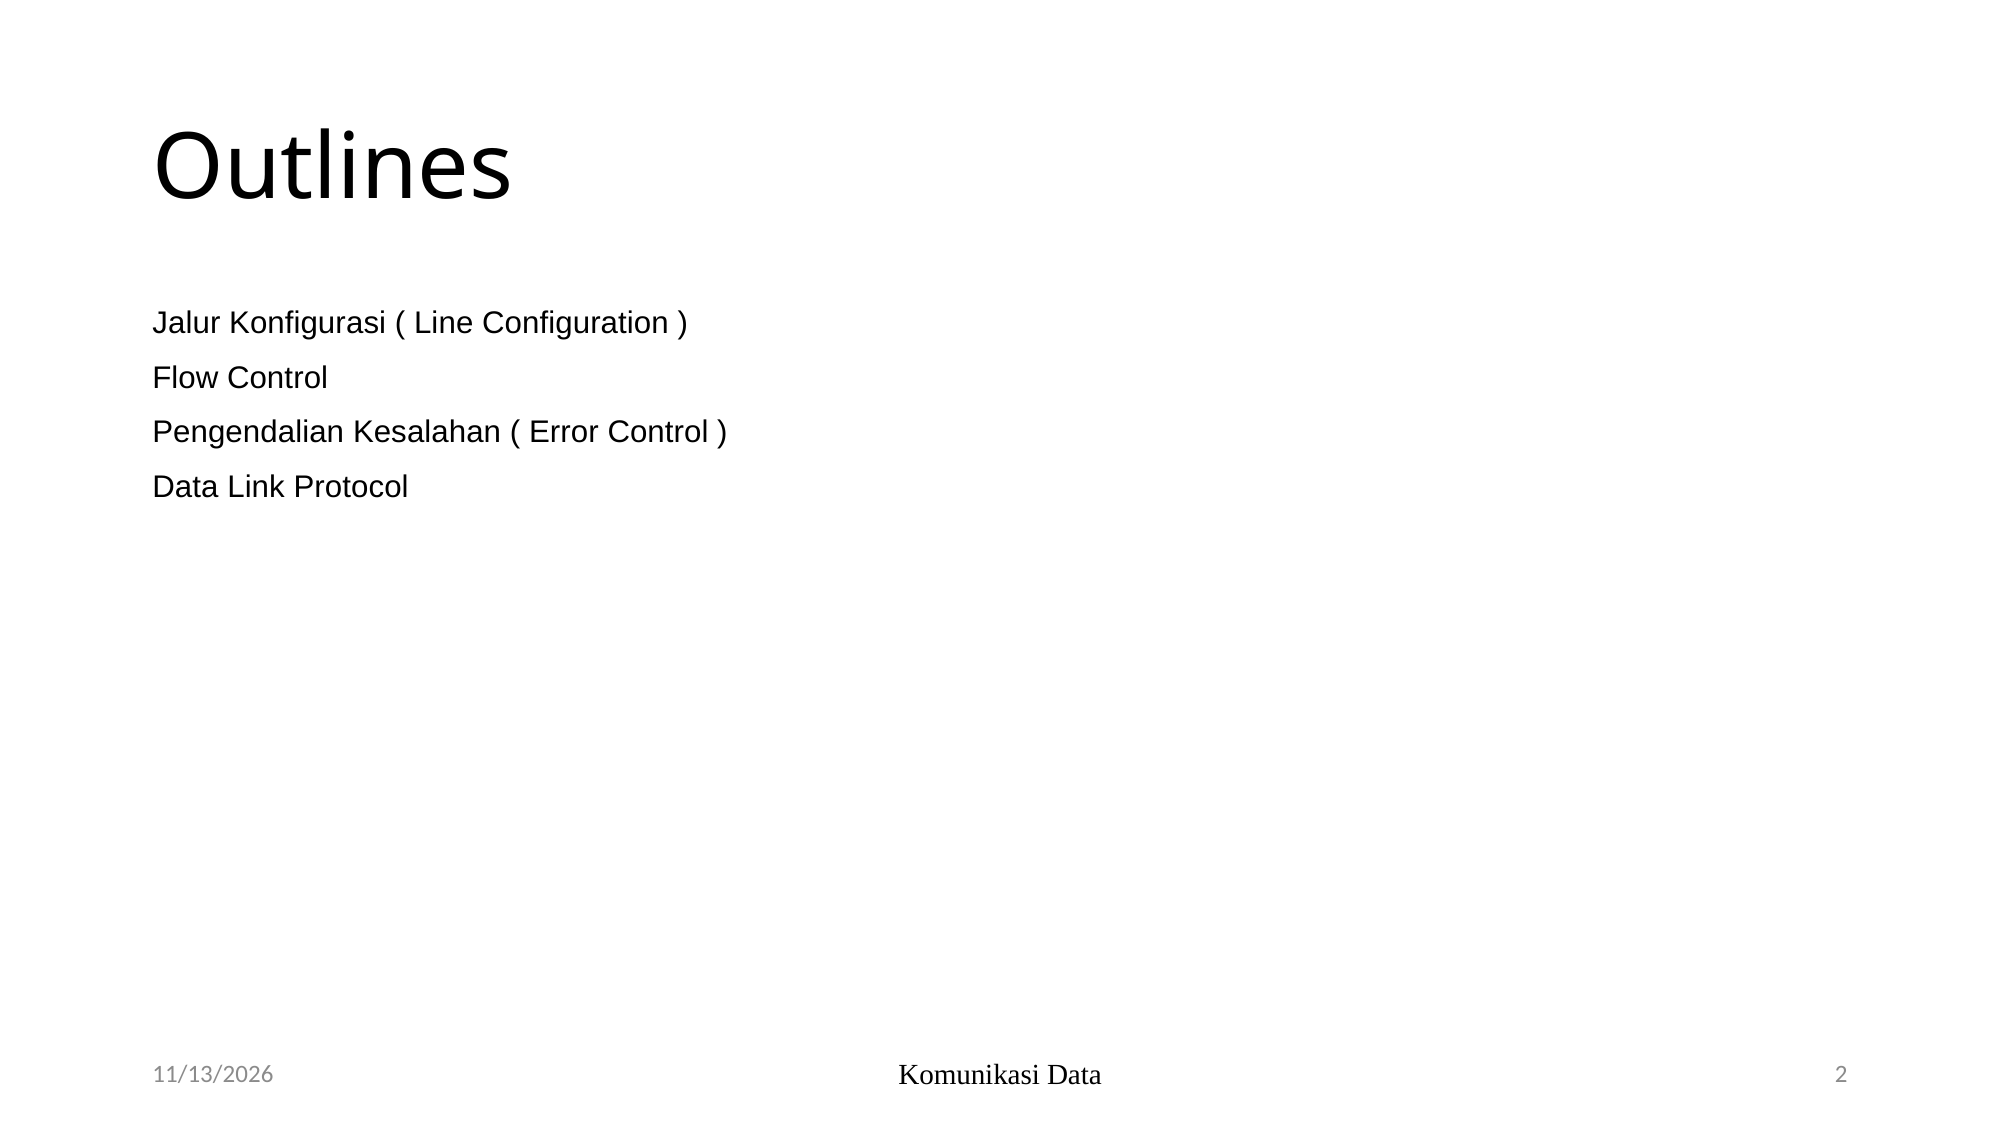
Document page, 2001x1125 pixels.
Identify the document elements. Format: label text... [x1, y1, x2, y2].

list Jalur Konfigurasi ( Line Configuration ) Flow Control Pengendalian Kesalahan ( Error Control ) Data Link Protocol [137, 299, 1863, 1014]
slide_number 2 [1412, 1042, 1863, 1103]
title Outlines [137, 59, 1863, 278]
footer Komunikasi Data [662, 1042, 1338, 1103]
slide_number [137, 1042, 588, 1103]
